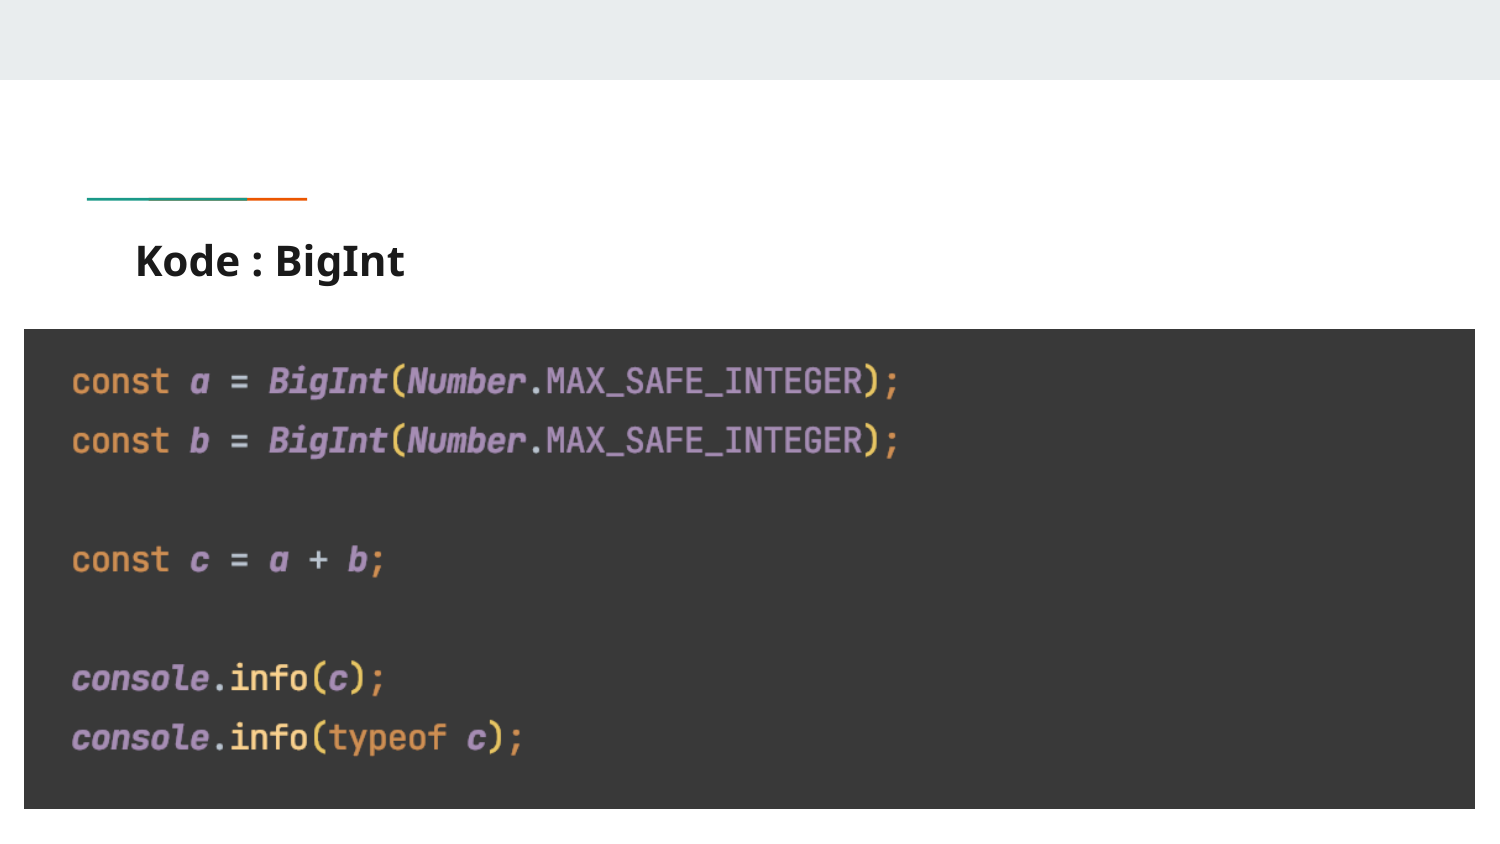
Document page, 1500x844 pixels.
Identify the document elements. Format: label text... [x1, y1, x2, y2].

title Kode : BigInt [119, 216, 1381, 305]
picture [24, 328, 1476, 809]
